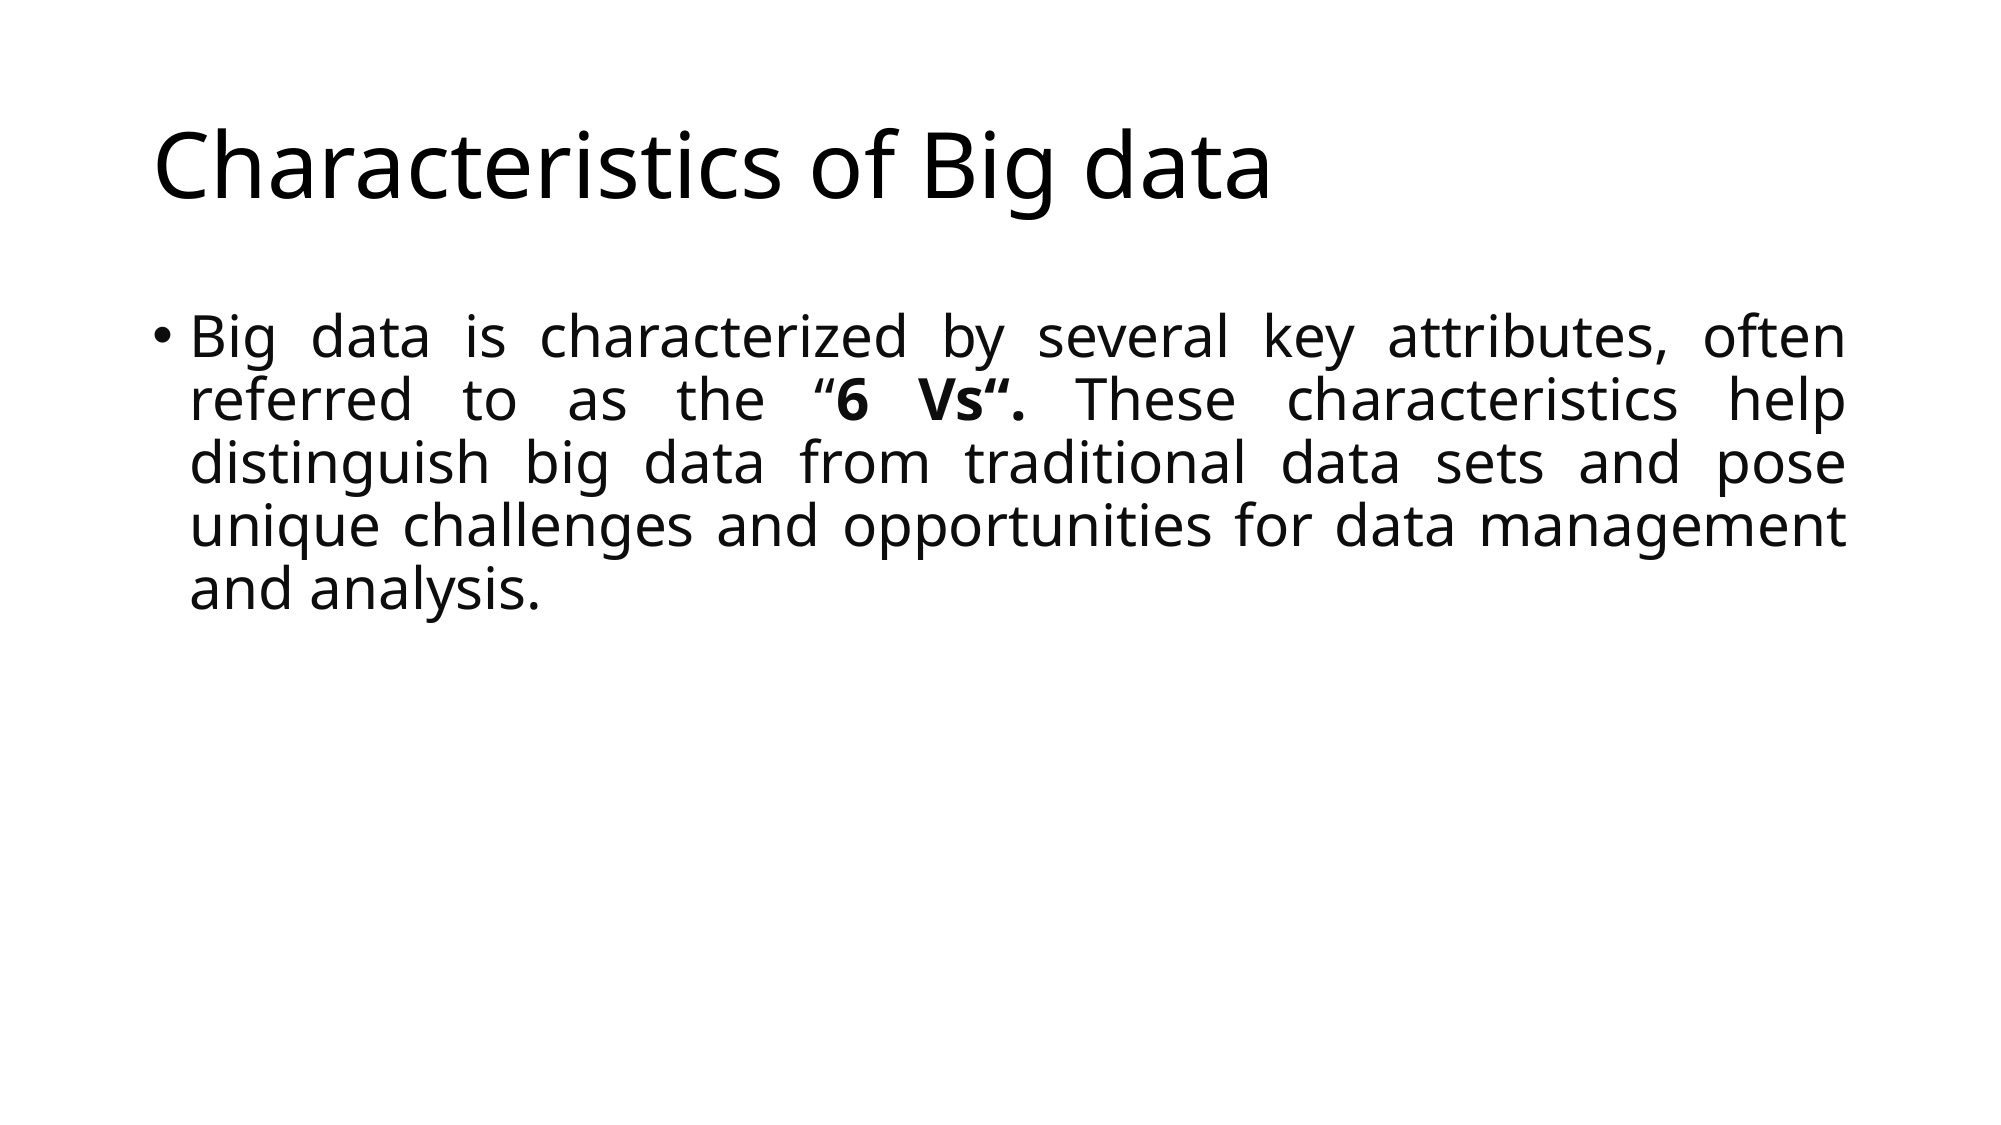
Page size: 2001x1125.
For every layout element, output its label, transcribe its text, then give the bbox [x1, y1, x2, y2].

title Characteristics of Big data [137, 59, 1863, 278]
list Big data is characterized by several key attributes, often referred to as the “6 Vs“. These characteristics help distinguish big data from traditional data sets and pose unique challenges and opportunities for data management and analysis. [137, 299, 1863, 1014]
